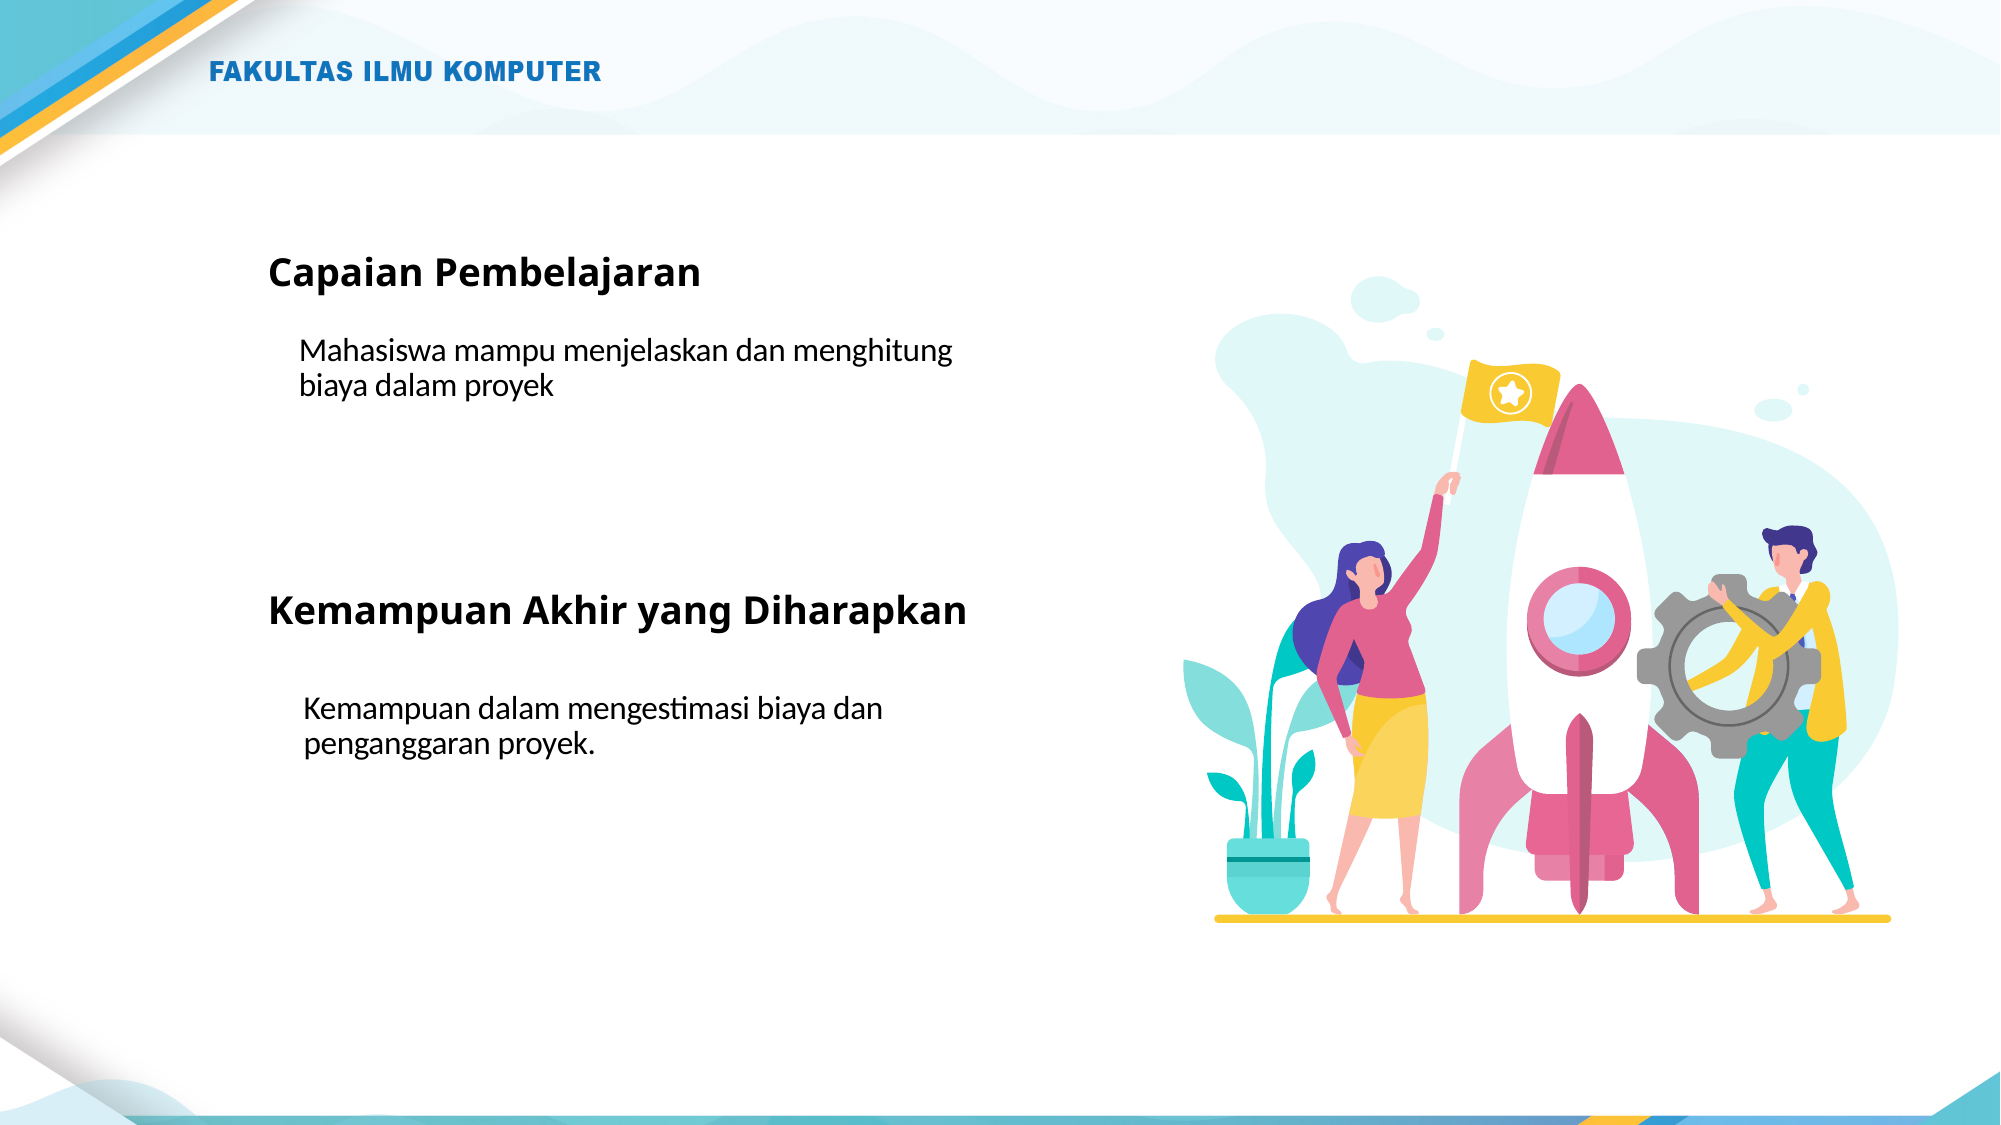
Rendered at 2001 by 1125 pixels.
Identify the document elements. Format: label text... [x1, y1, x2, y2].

text_box Mahasiswa mampu menjelaskan dan menghitung biaya dalam proyek [283, 326, 1019, 559]
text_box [1179, 276, 1913, 923]
text_box Kemampuan dalam mengestimasi biaya dan penganggaran proyek. [288, 684, 1023, 917]
text_box Kemampuan Akhir yang Diharapkan [252, 546, 1132, 679]
picture [0, 0, 2000, 1125]
title Capaian Pembelajaran [252, 208, 1132, 342]
